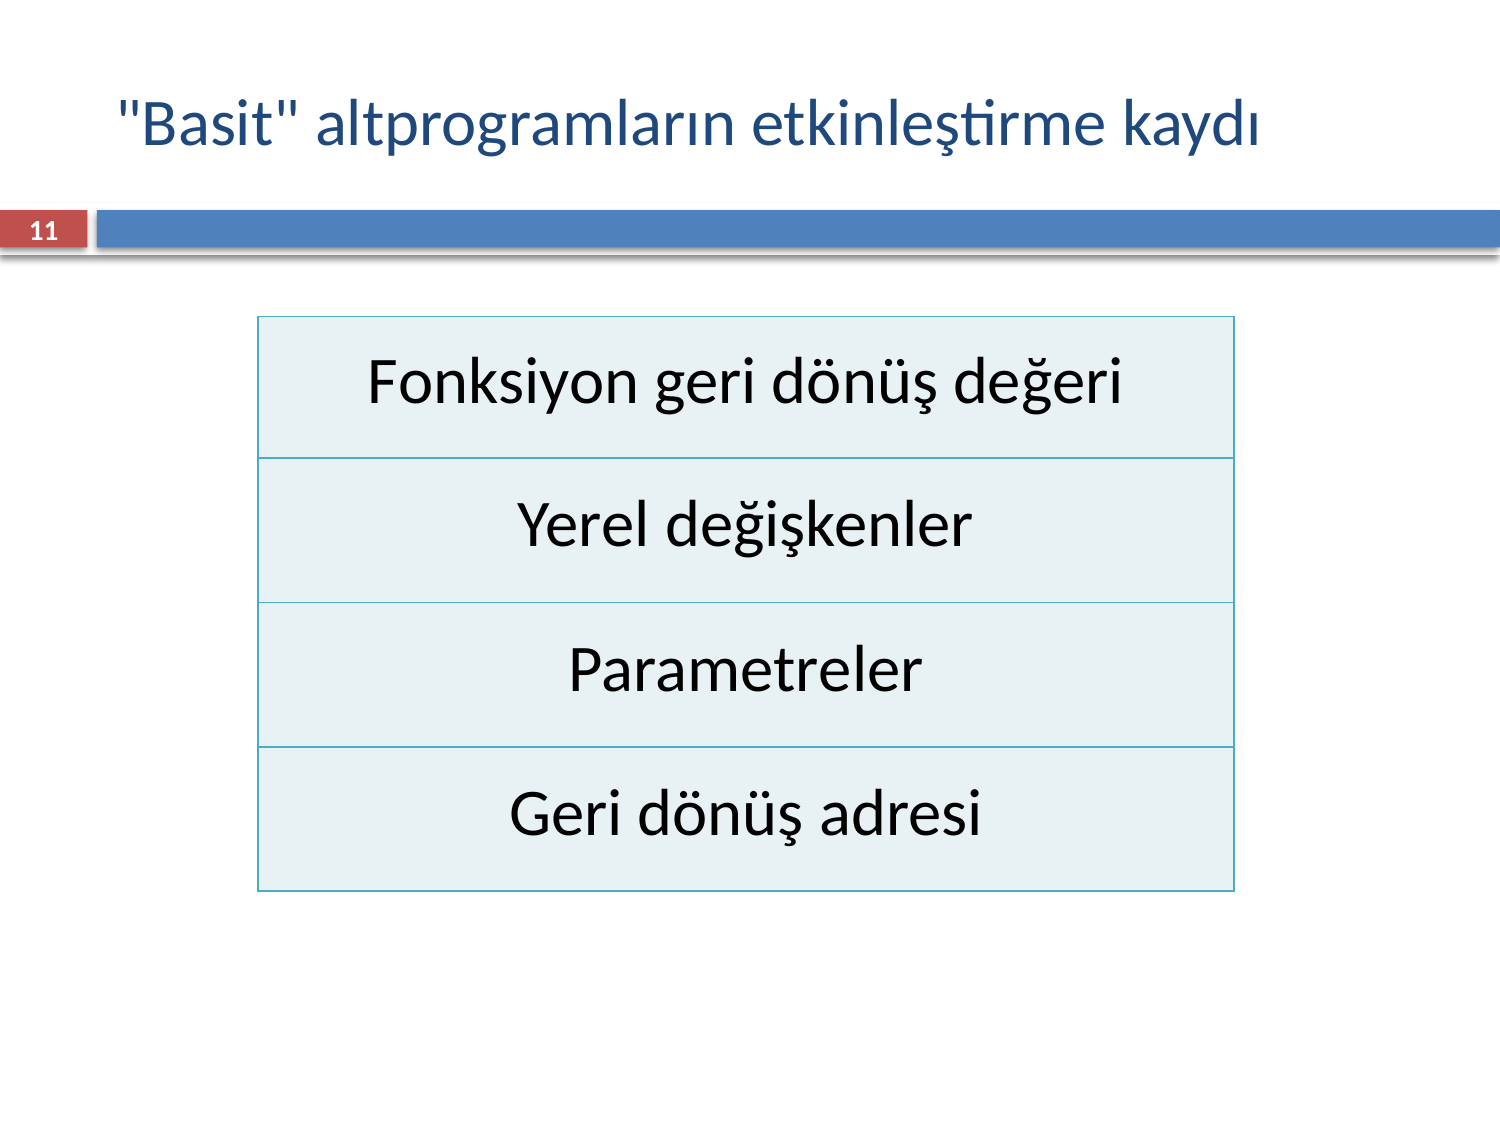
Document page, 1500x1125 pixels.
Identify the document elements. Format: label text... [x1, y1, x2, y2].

slide_number 11 [0, 208, 88, 249]
title "Basit" altprogramların etkinleştirme kaydı [100, 37, 1438, 200]
table_cell Geri dönüş adresi [259, 748, 1233, 890]
table_cell Parametreler [259, 603, 1233, 746]
table_header Fonksiyon geri dönüş değeri [259, 317, 1233, 457]
table_cell Yerel değişkenler [259, 459, 1233, 602]
